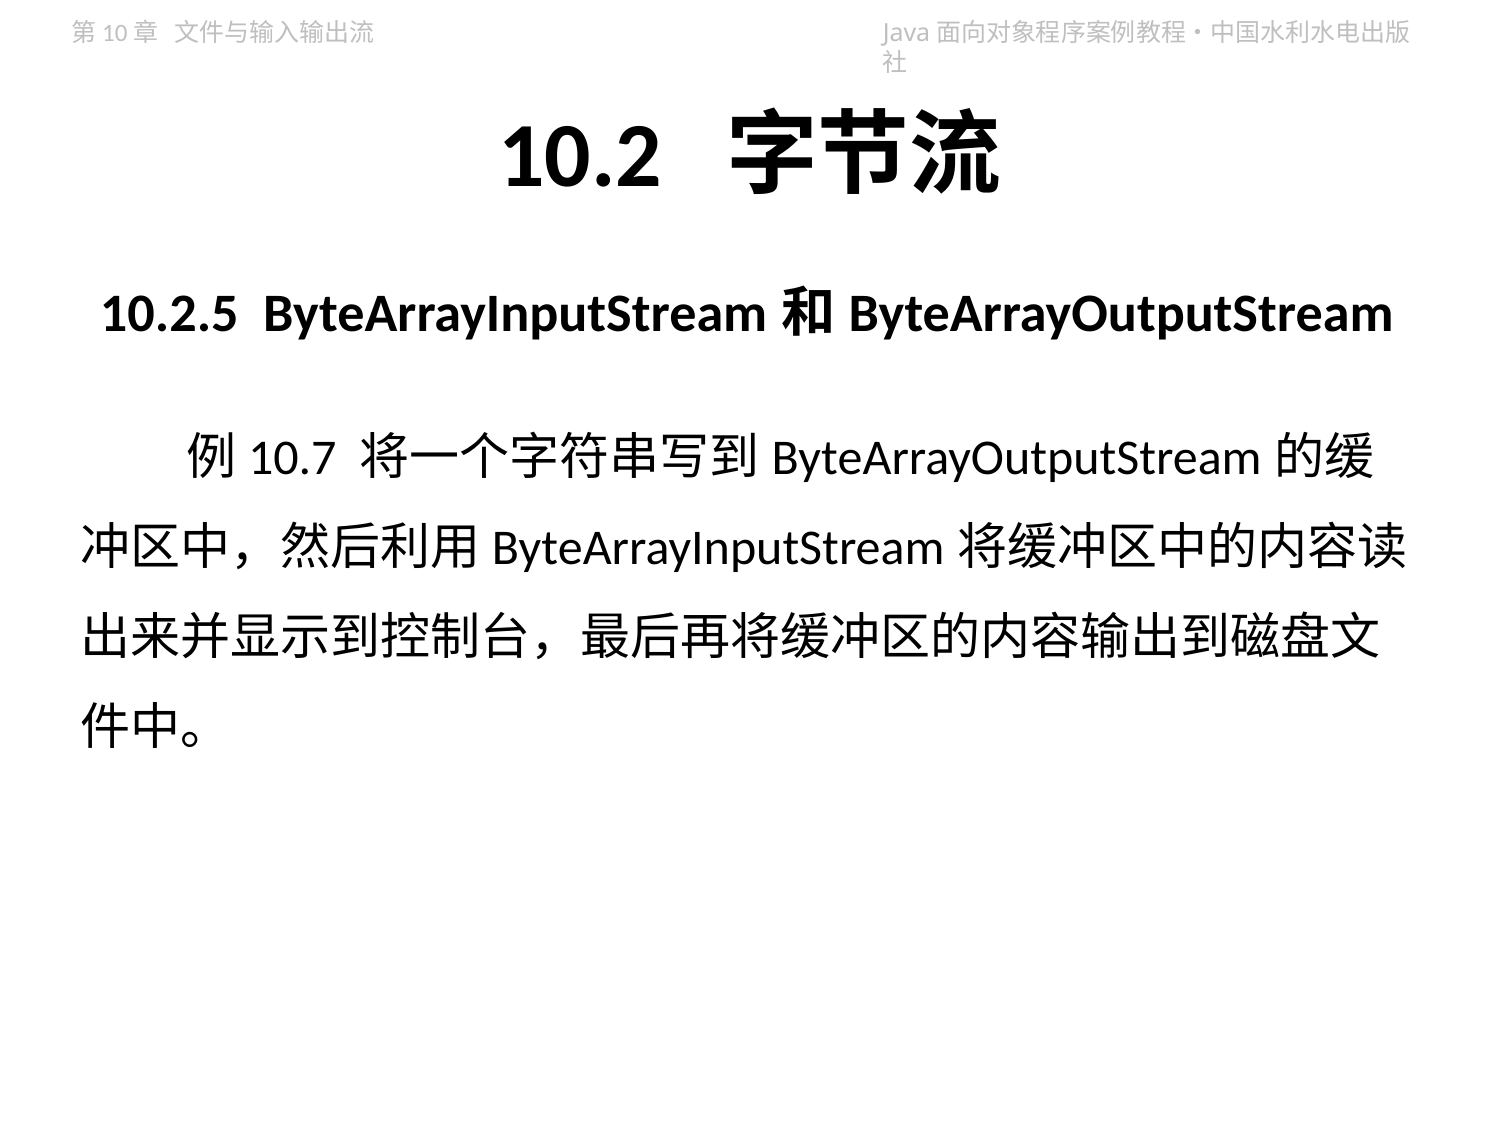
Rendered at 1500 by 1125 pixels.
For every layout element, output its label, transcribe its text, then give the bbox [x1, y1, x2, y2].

title 10.2 字节流 [75, 56, 1425, 244]
list 例10.7 将一个字符串写到ByteArrayOutputStream的缓冲区中，然后利用ByteArrayInputStream将缓冲区中的内容读出来并显示到控制台，最后再将缓冲区的内容输出到磁盘文件中。 [64, 386, 1424, 1035]
list 10.2.5 ByteArrayInputStream和ByteArrayOutputStream [82, 267, 1447, 350]
